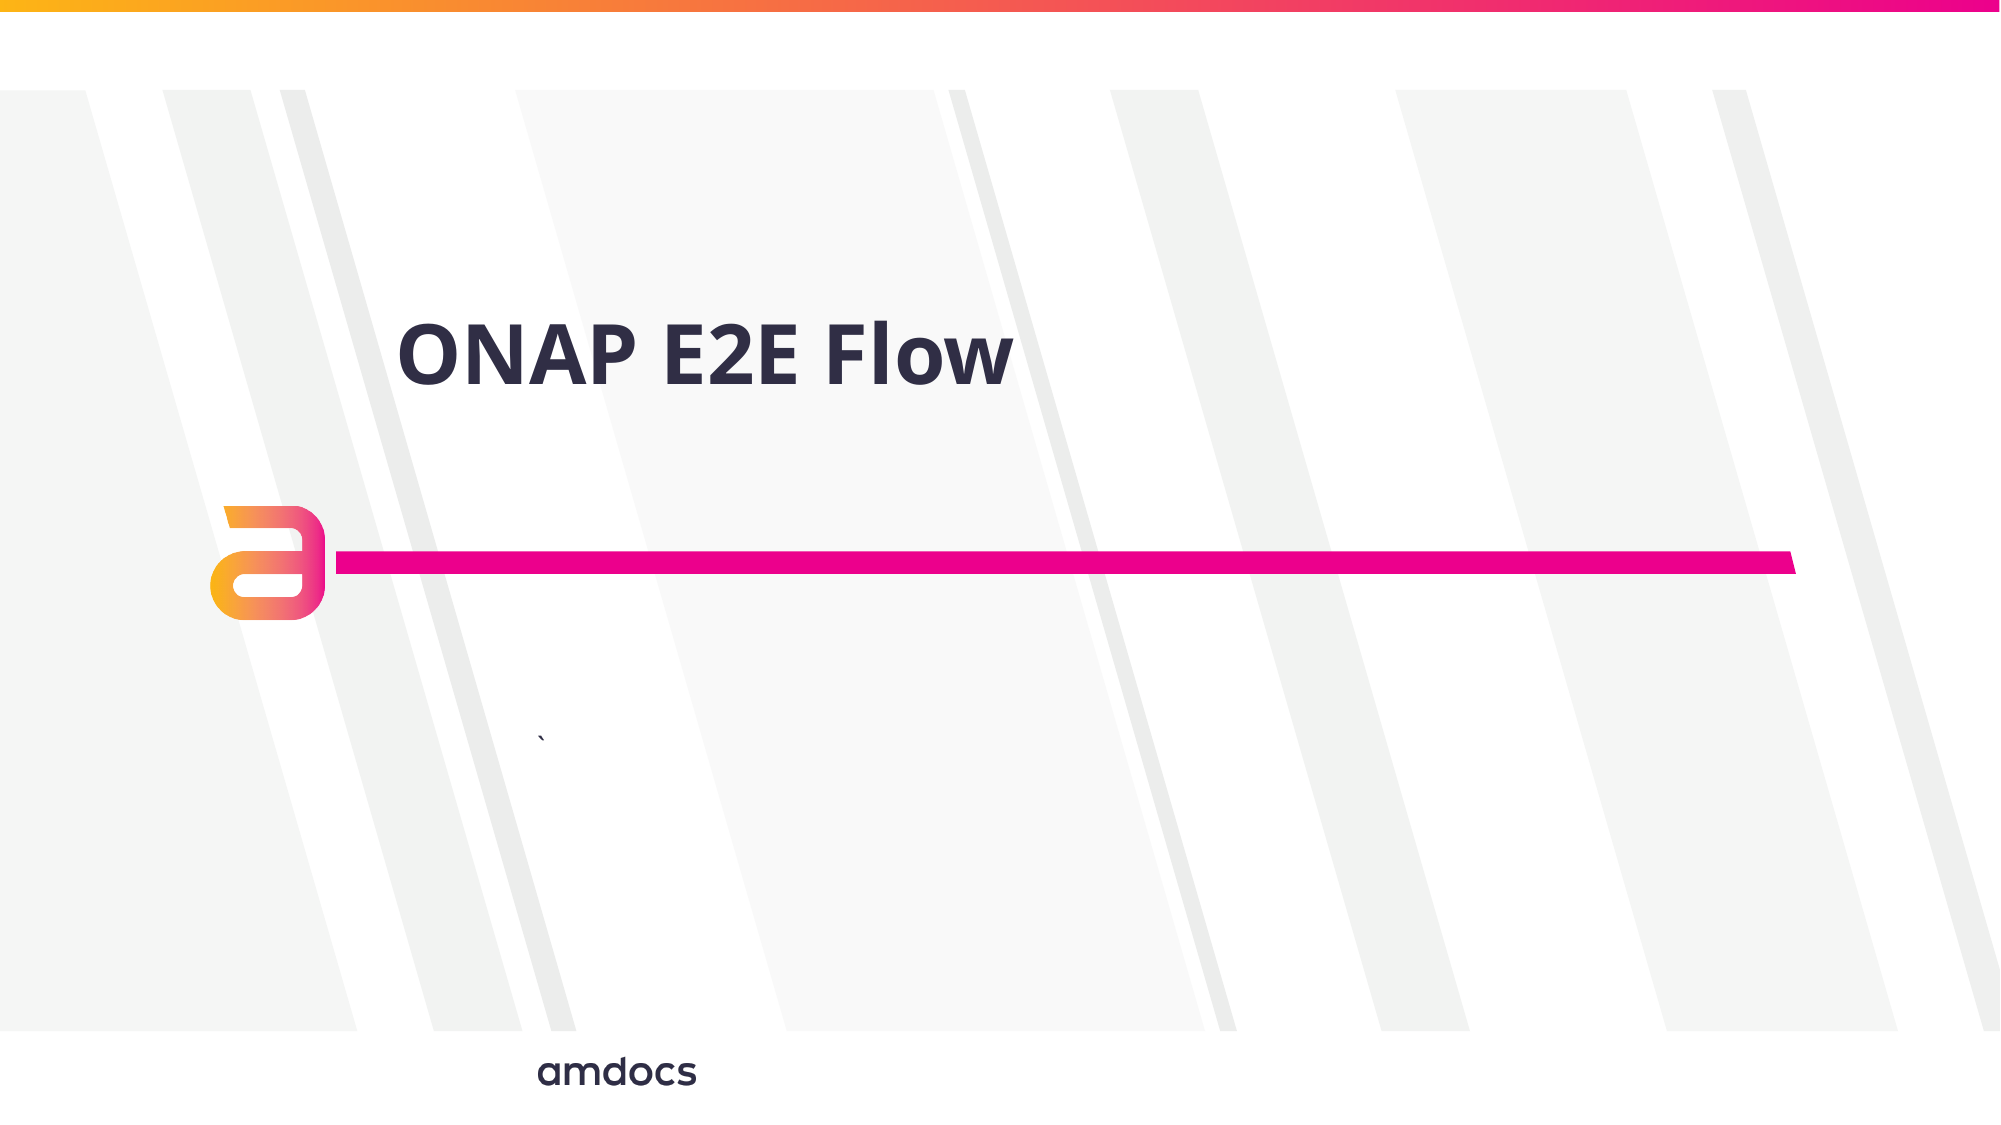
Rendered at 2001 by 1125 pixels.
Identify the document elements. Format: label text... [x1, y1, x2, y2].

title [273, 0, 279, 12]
picture [536, 1047, 698, 1101]
subtitle ` [536, 637, 1701, 766]
picture [208, 506, 327, 621]
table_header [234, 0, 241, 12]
title ONAP E2E Flow [395, 300, 1910, 402]
